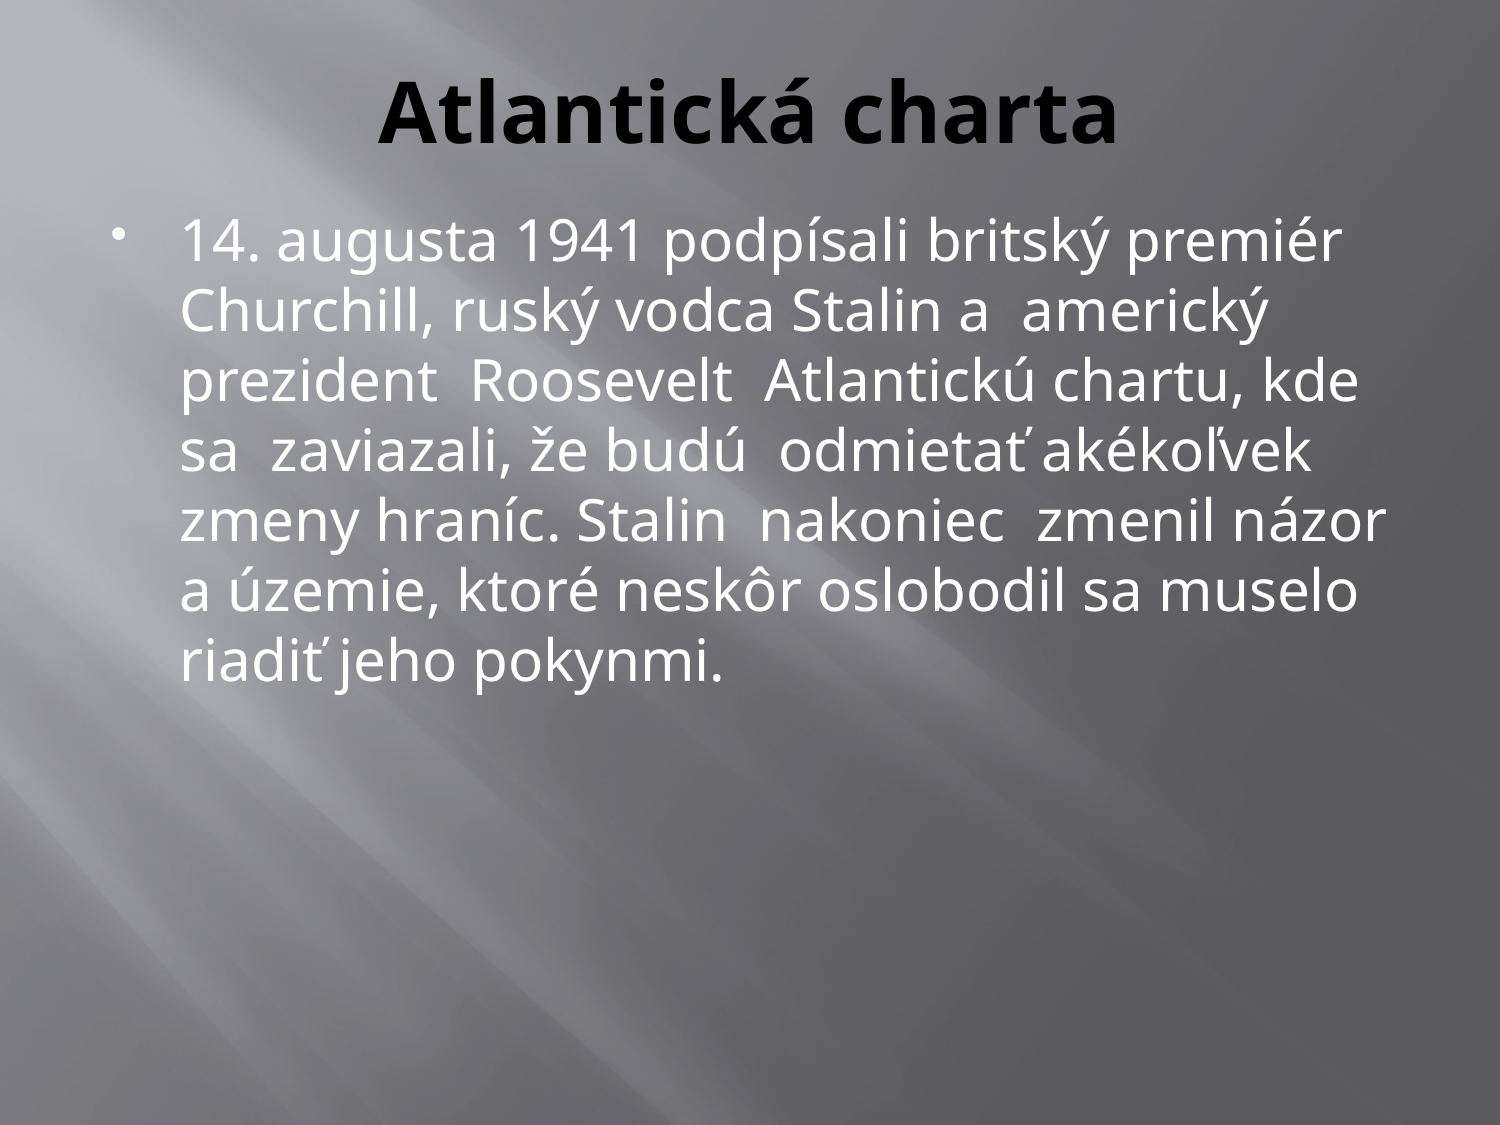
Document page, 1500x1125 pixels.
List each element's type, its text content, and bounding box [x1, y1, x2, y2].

title Atlantická charta [75, 45, 1425, 173]
list 14. augusta 1941 podpísali britský premiér Churchill, ruský vodca Stalin a americký prezident Roosevelt Atlantickú chartu, kde sa zaviazali, že budú odmietať akékoľvek zmeny hraníc. Stalin nakoniec zmenil názor a územie, ktoré neskôr oslobodil sa muselo riadiť jeho pokynmi. [75, 196, 1425, 1035]
